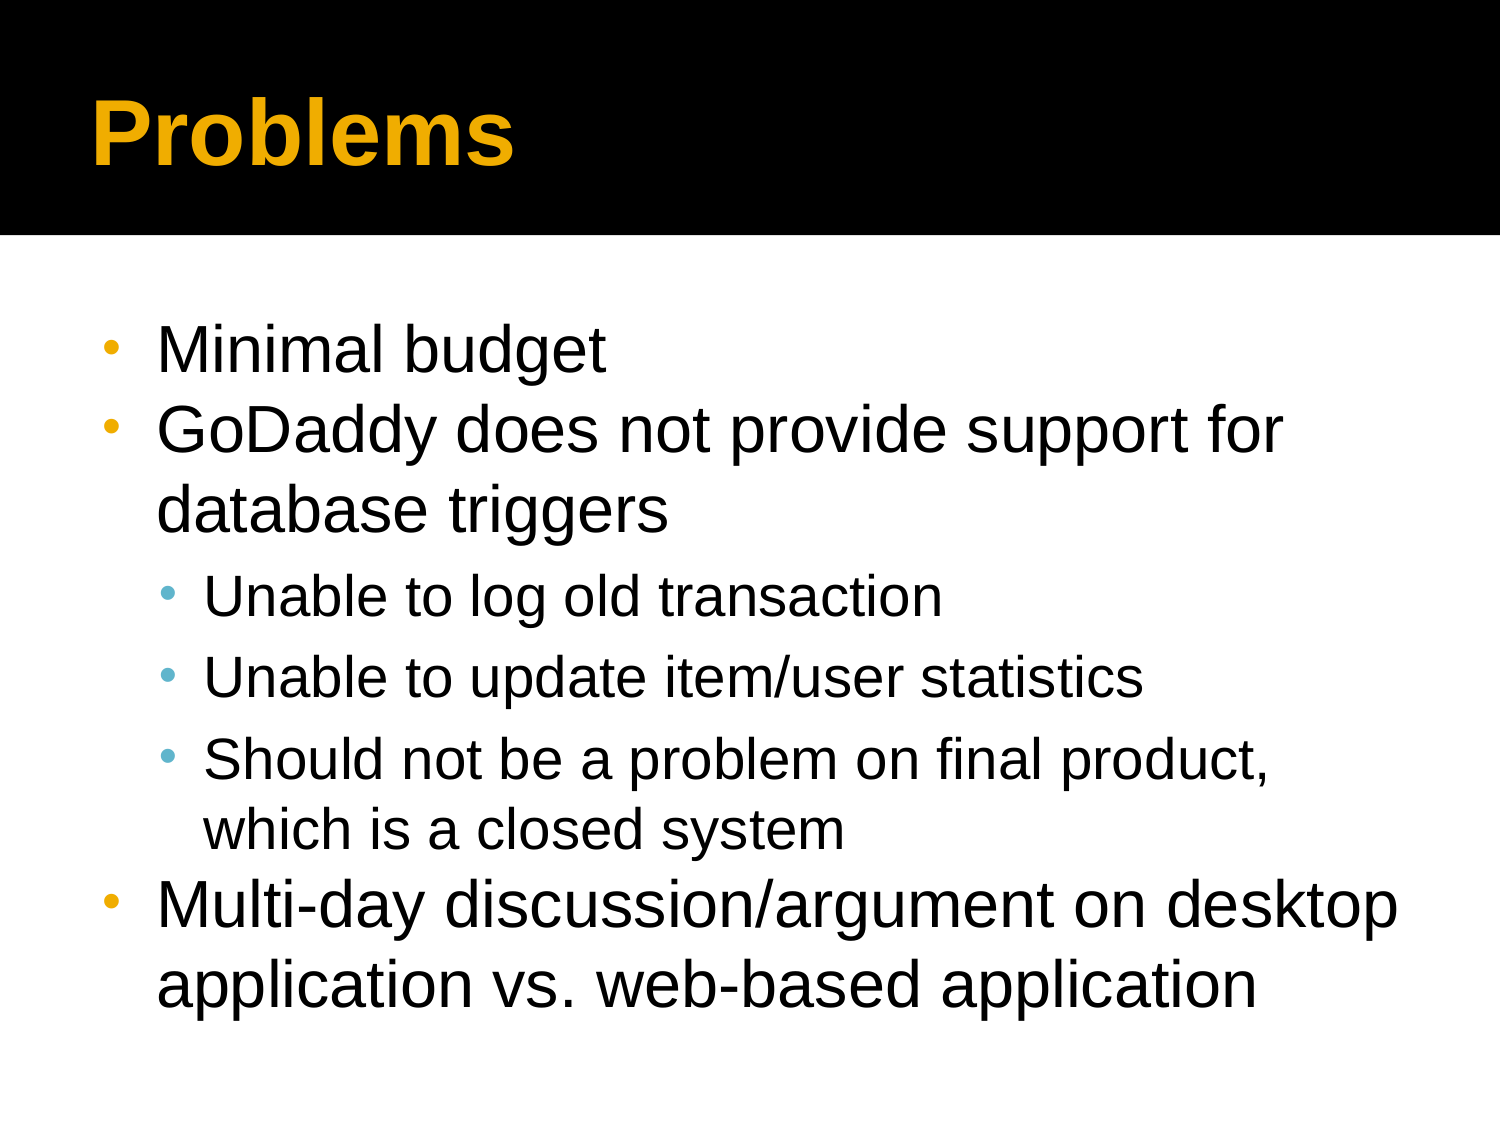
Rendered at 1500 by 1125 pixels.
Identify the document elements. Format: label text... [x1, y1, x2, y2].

list Minimal budget GoDaddy does not provide support for database triggers Unable to log old transaction Unable to update item/user statistics Should not be a problem on final product, which is a closed system Multi-day discussion/argument on desktop application vs. web-based application [75, 291, 1425, 1029]
title Problems [75, 26, 1425, 230]
